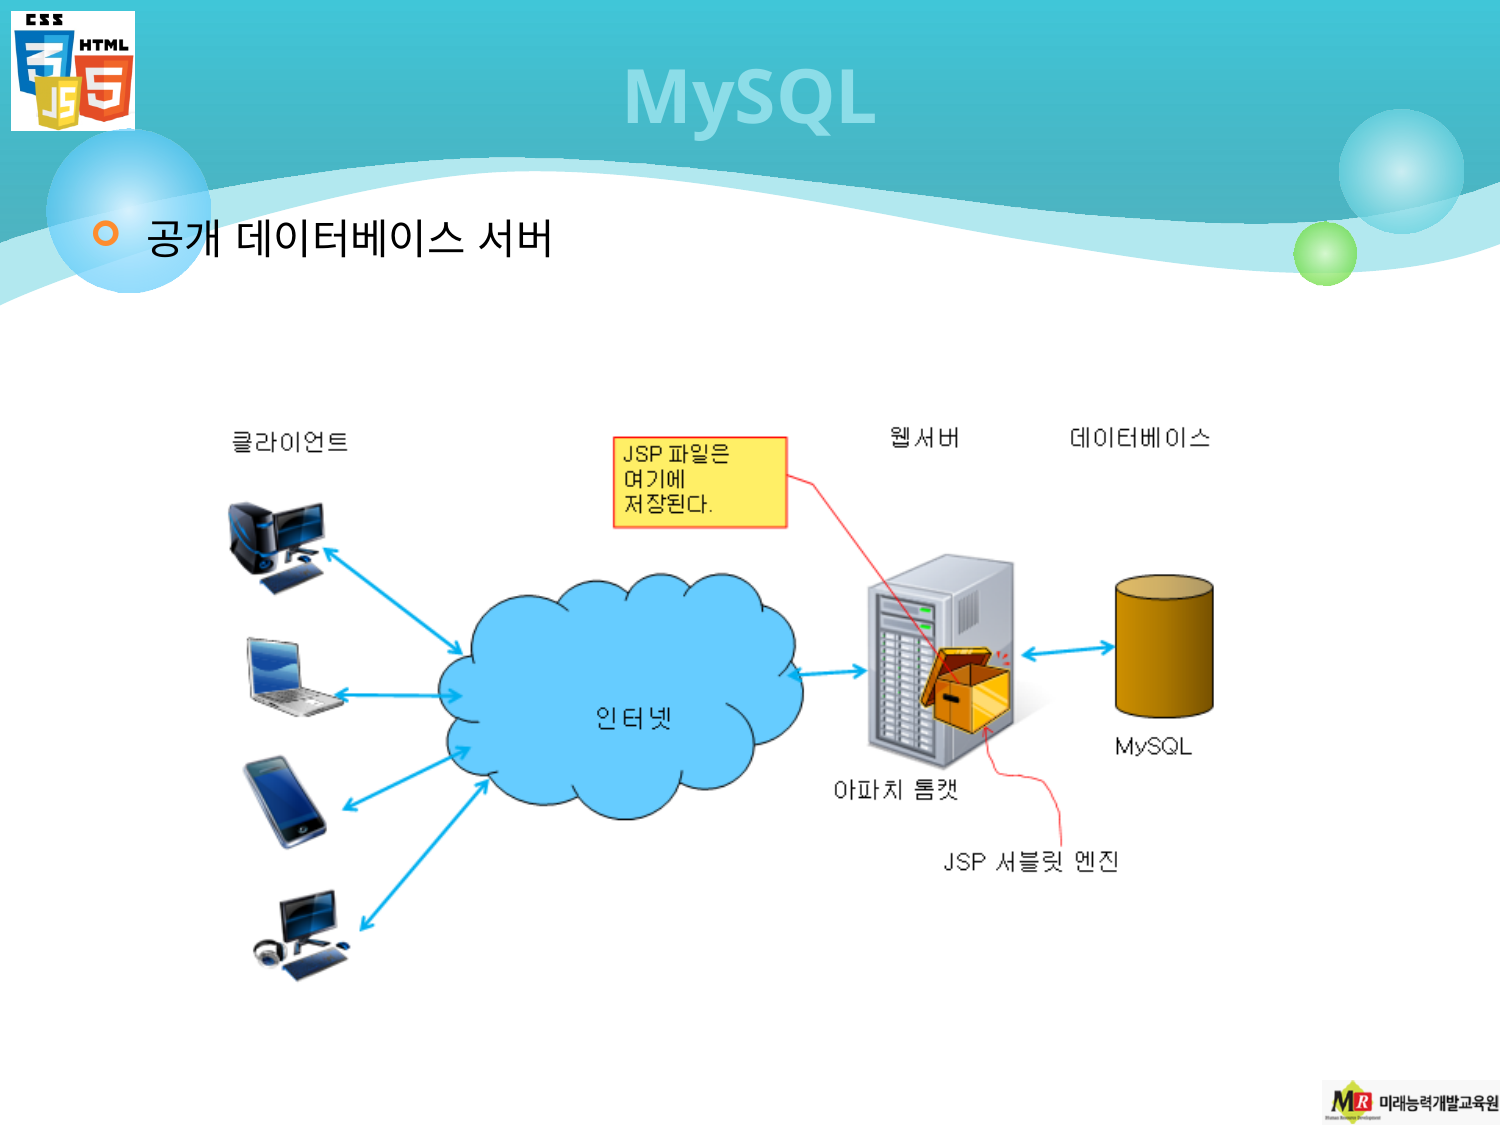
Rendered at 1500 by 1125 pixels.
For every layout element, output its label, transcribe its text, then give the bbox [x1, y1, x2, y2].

picture [1322, 1080, 1500, 1125]
picture [205, 368, 1239, 988]
picture [11, 11, 74, 131]
list 공개 데이터베이스 서버 [74, 205, 1426, 1039]
title MySQL [74, 0, 1426, 188]
